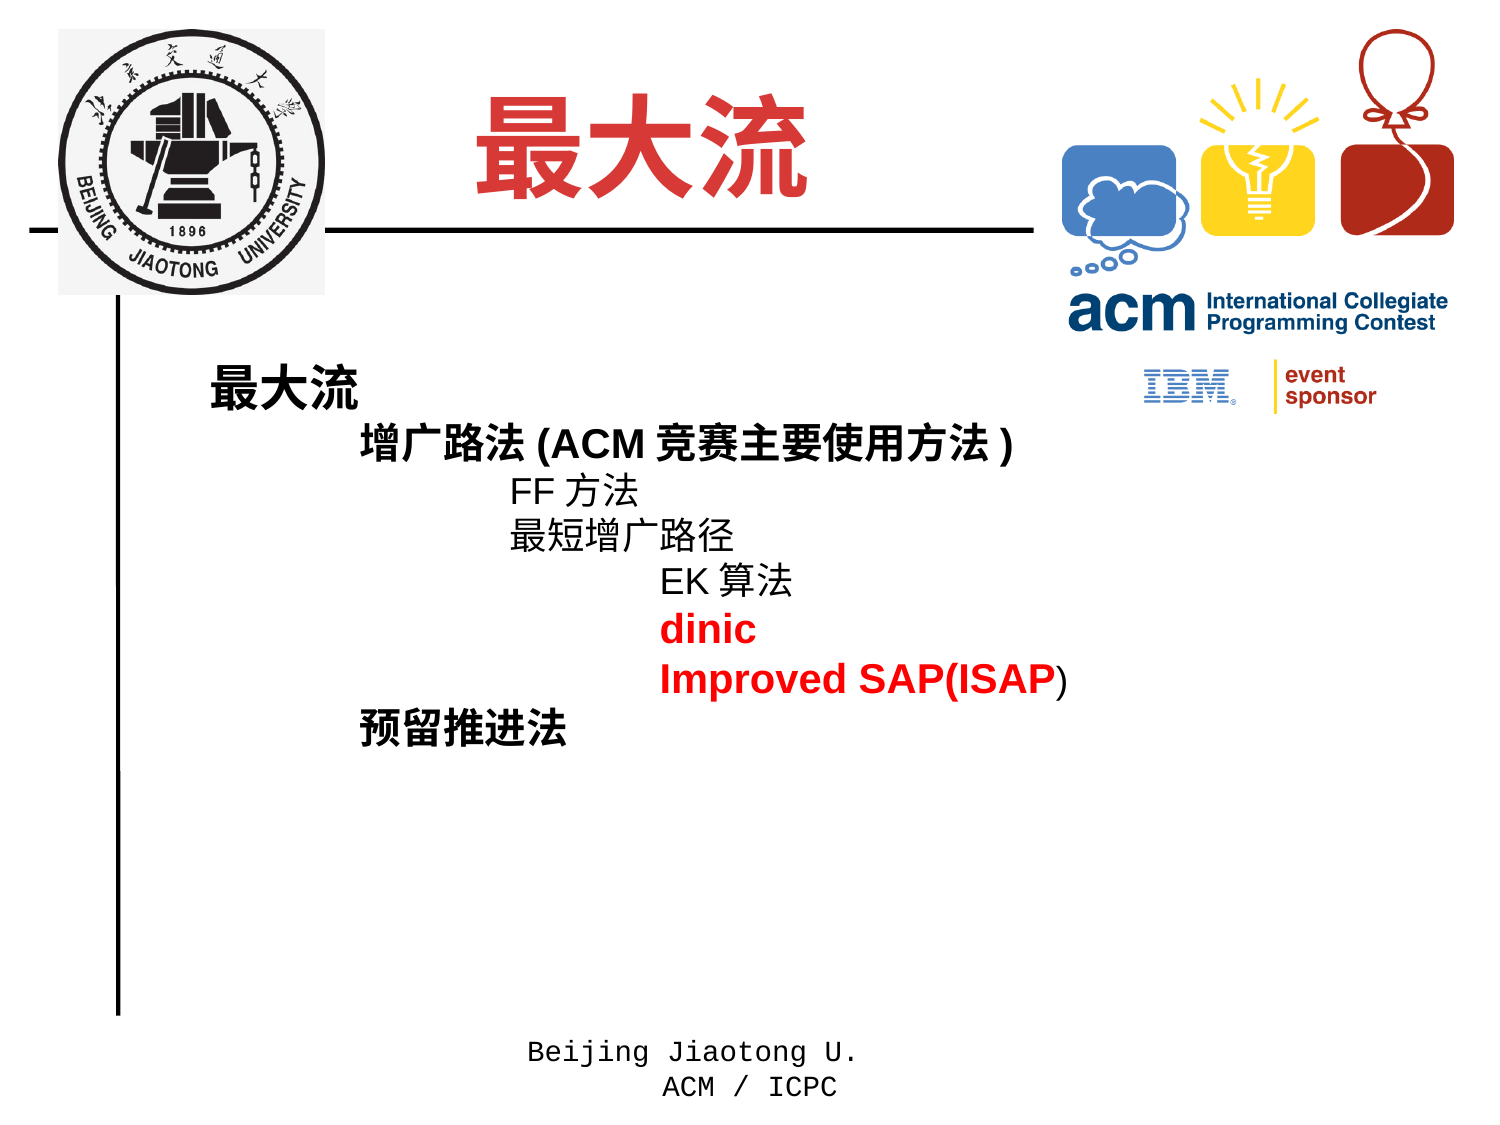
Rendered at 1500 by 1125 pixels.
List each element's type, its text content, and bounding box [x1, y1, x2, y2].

text_box [75, 263, 1425, 916]
picture [1062, 29, 1454, 414]
text_box 最大流 [457, 69, 825, 220]
picture [58, 29, 325, 295]
text_box 最大流 增广路法(ACM竞赛主要使用方法) FF方法 最短增广路径 EK算法 dinic Improved SAP(ISAP) 预留推进法 [194, 349, 1306, 760]
